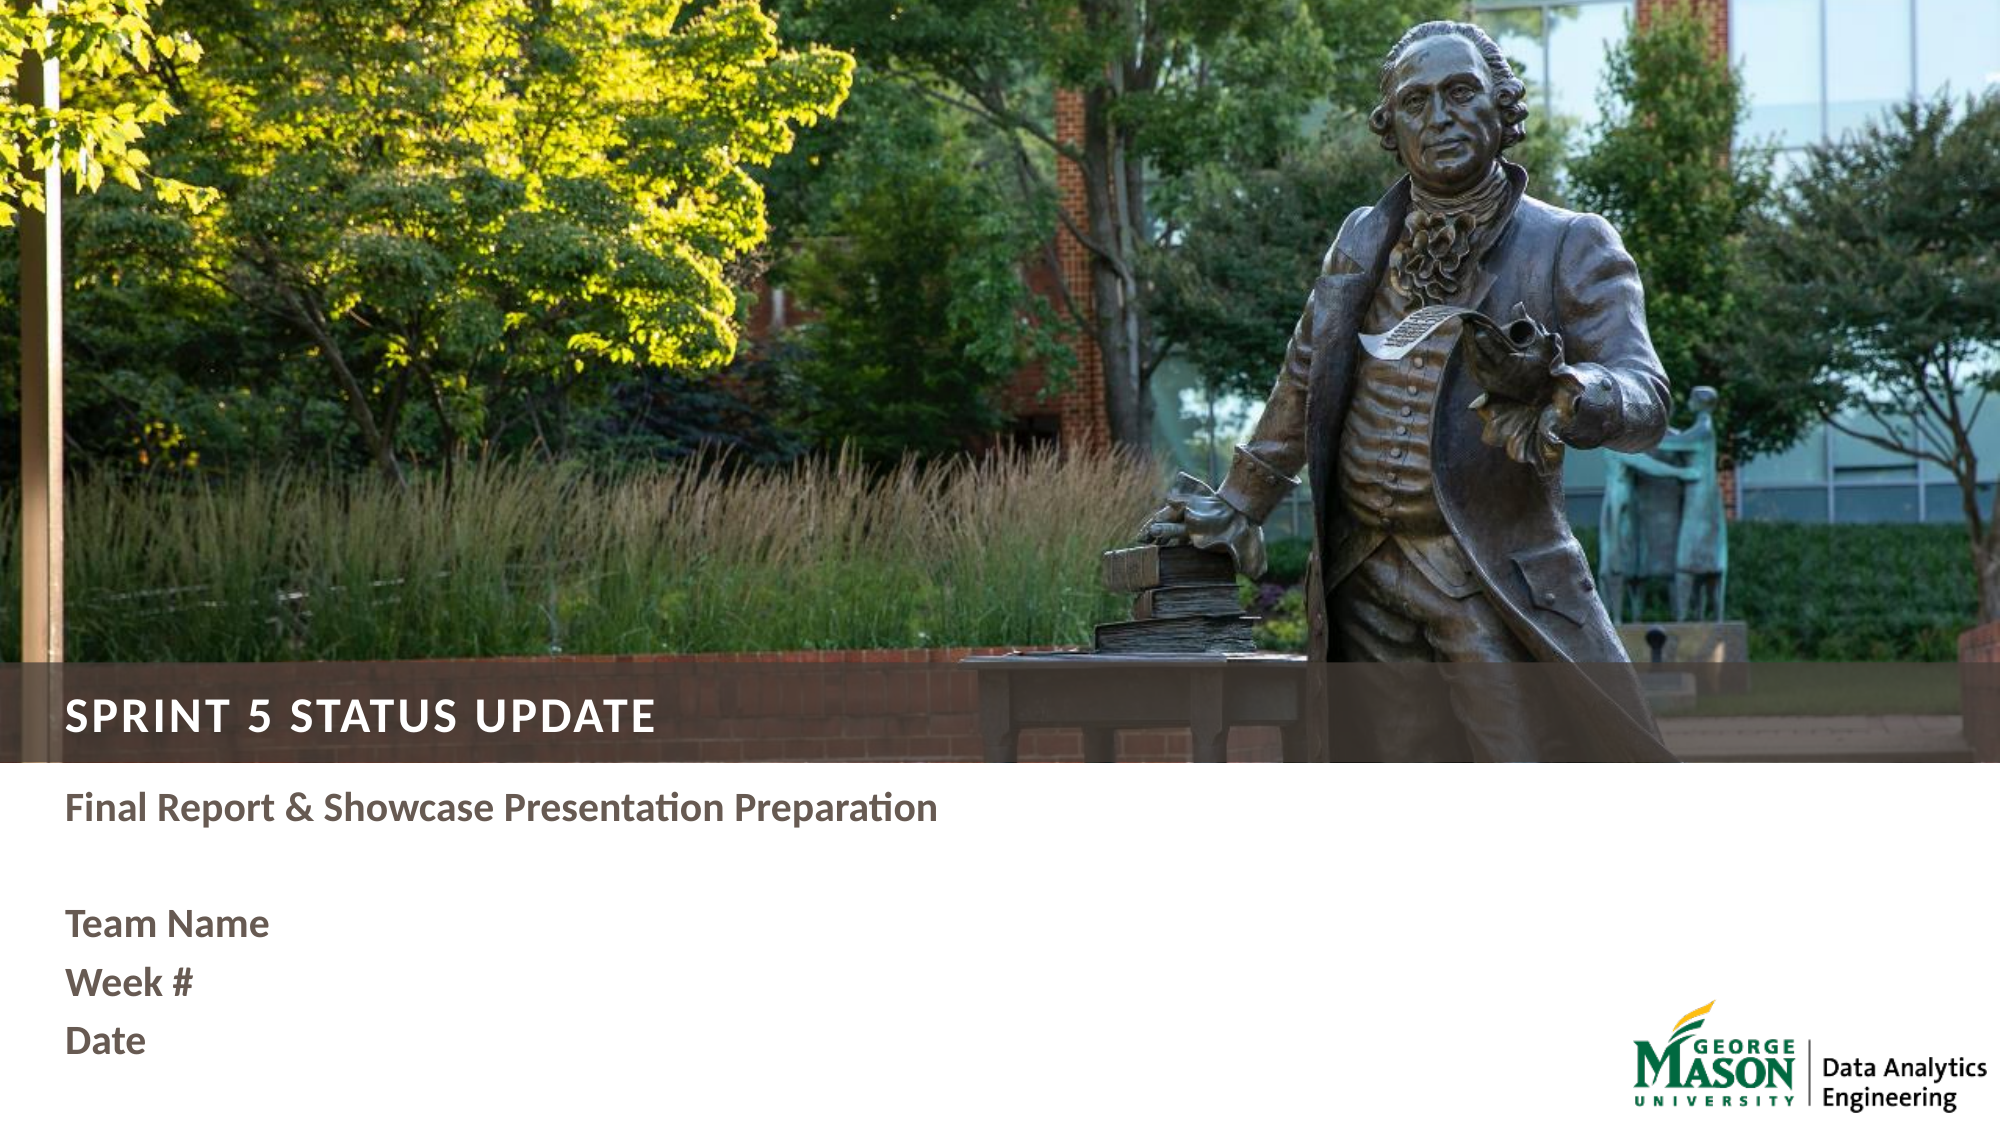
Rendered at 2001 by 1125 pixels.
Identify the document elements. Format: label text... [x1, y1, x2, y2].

picture [1633, 999, 1987, 1113]
title Sprint 5 Status Update [50, 675, 1925, 763]
picture [0, 0, 2000, 662]
subtitle Final Report & Showcase Presentation Preparation Team Name Week # Date [50, 772, 1550, 1072]
